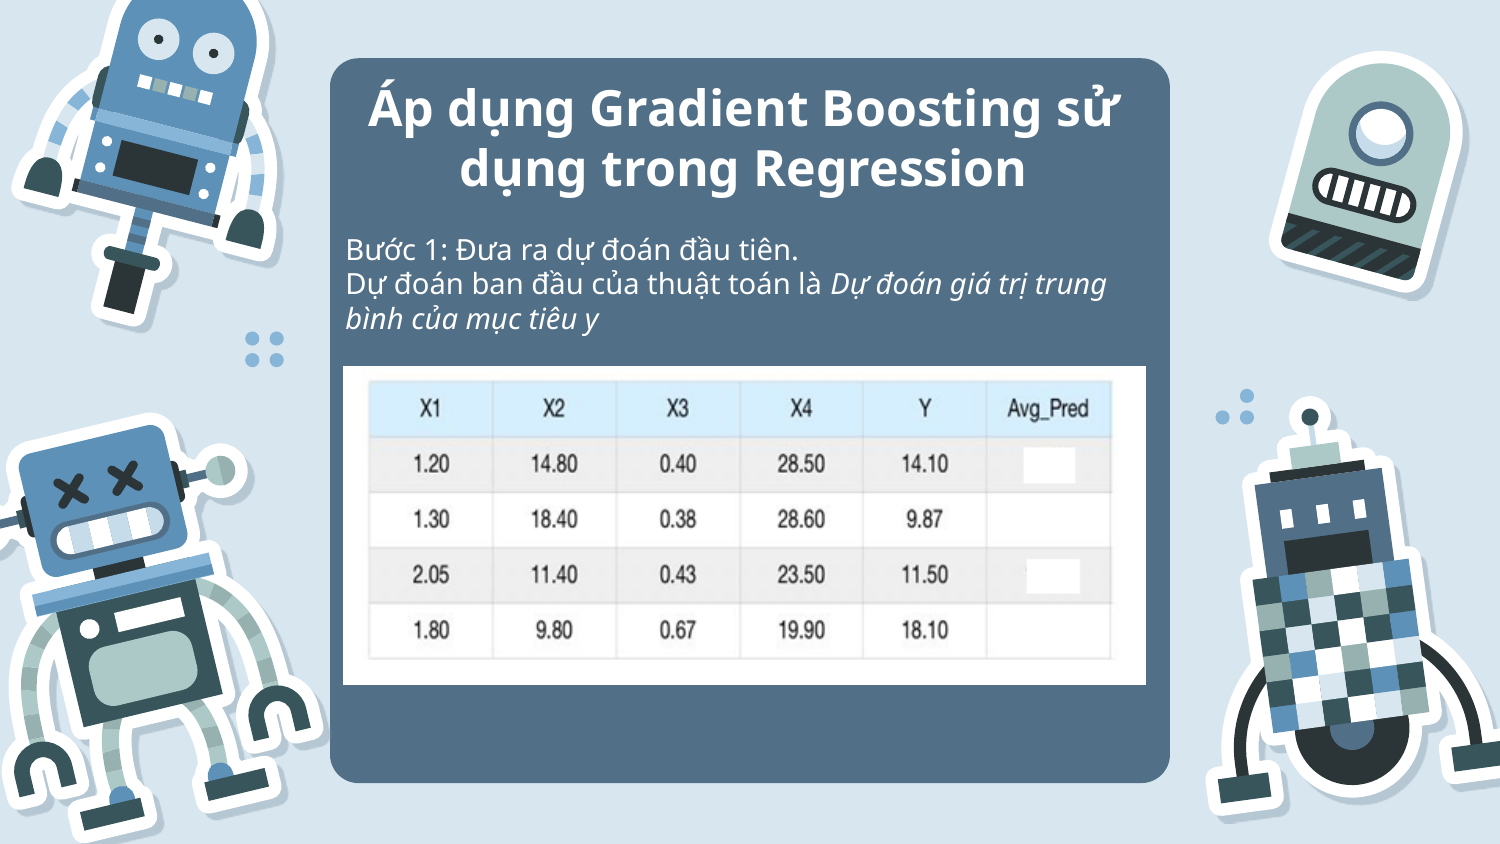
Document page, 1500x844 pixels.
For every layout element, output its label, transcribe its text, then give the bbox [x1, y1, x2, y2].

title Áp dụng Gradient Boosting sử dụng trong Regression [327, 61, 1161, 178]
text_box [40, 0, 287, 317]
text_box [1215, 388, 1255, 425]
picture [343, 366, 1146, 685]
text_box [0, 434, 283, 815]
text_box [1303, 61, 1442, 269]
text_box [1193, 406, 1482, 787]
list Bước 1: Đưa ra dự đoán đầu tiên. Dự đoán ban đầu của thuật toán là Dự đoán giá trị trung bình của mục tiêu y [330, 215, 1173, 376]
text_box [244, 331, 284, 368]
